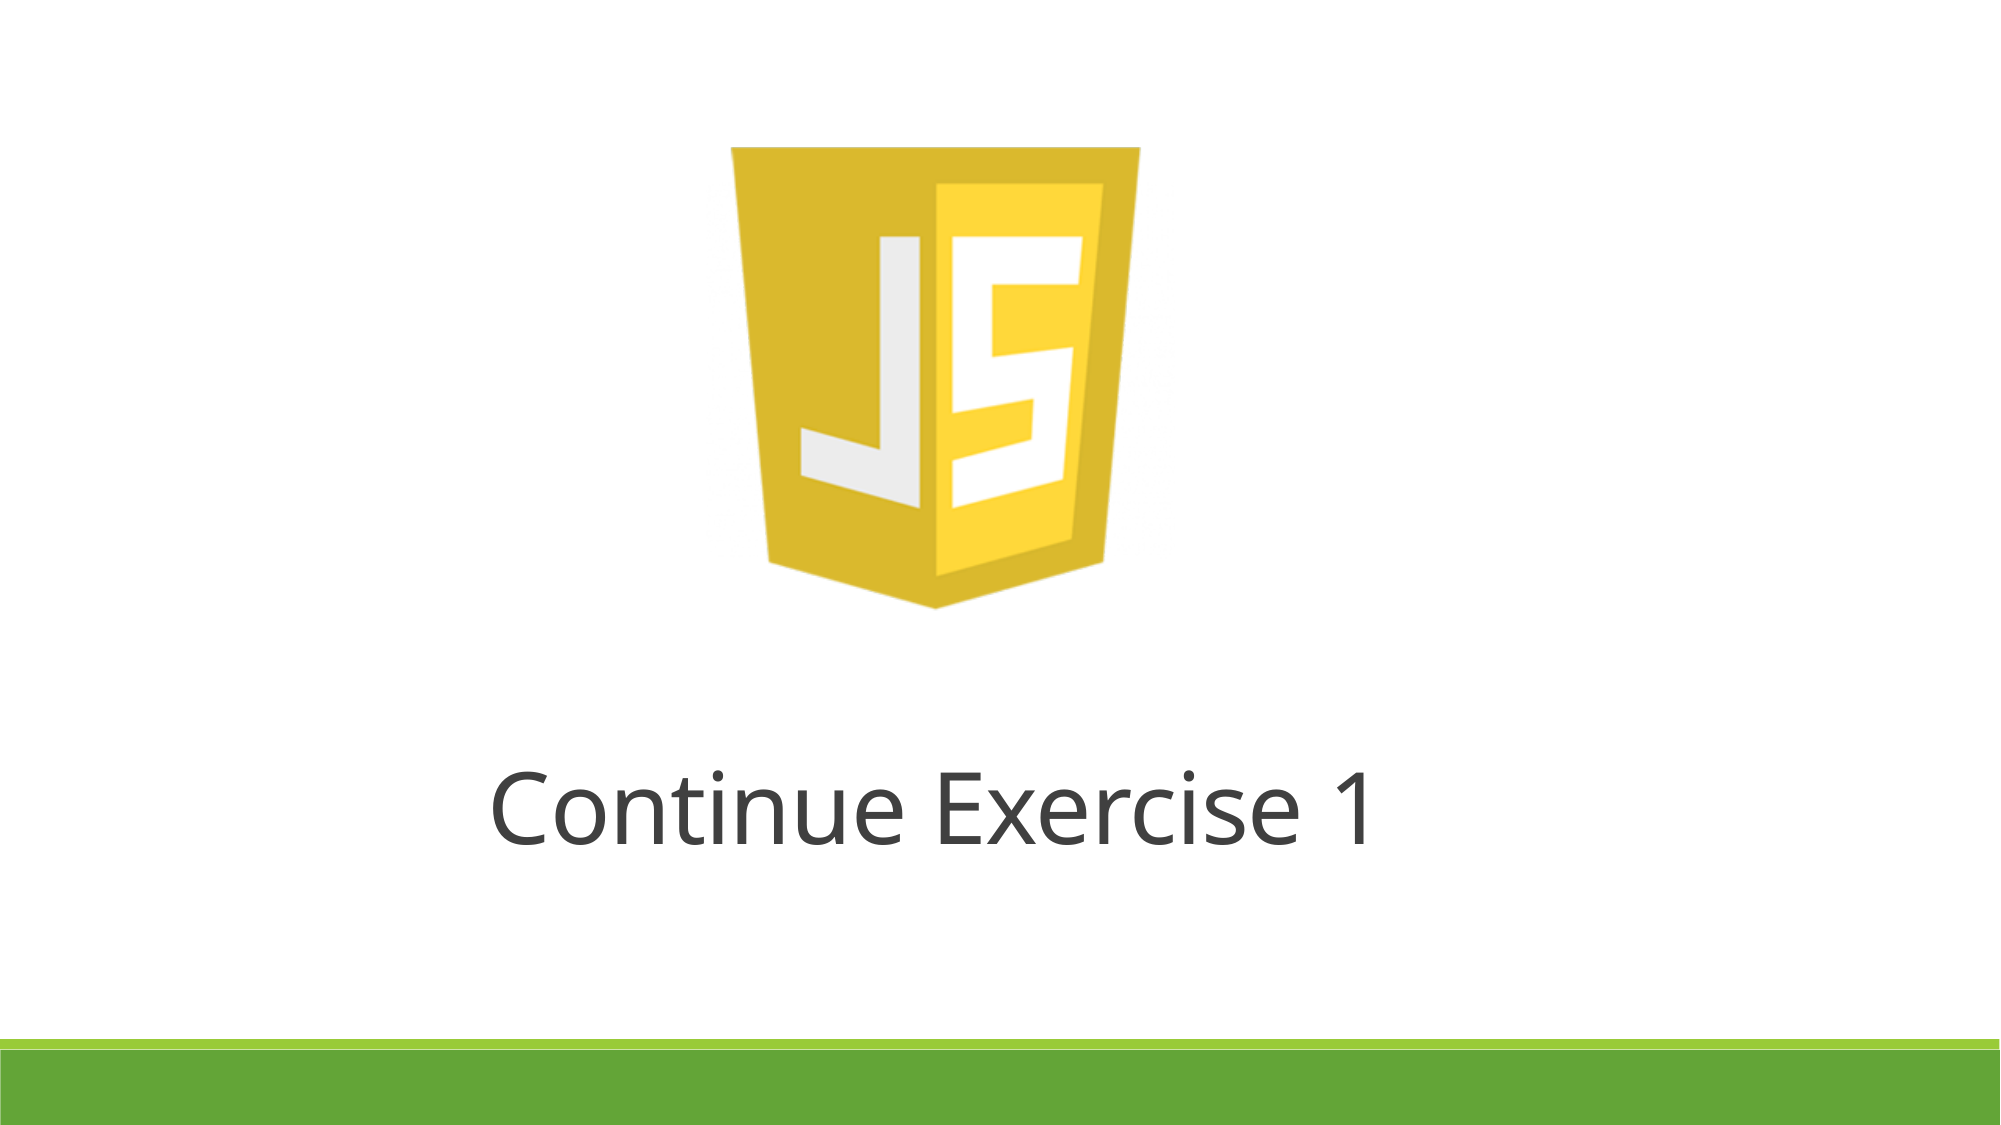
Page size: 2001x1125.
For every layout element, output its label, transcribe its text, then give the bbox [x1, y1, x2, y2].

picture [477, 120, 1397, 638]
text_box Continue Exercise 1 [111, 755, 1762, 994]
